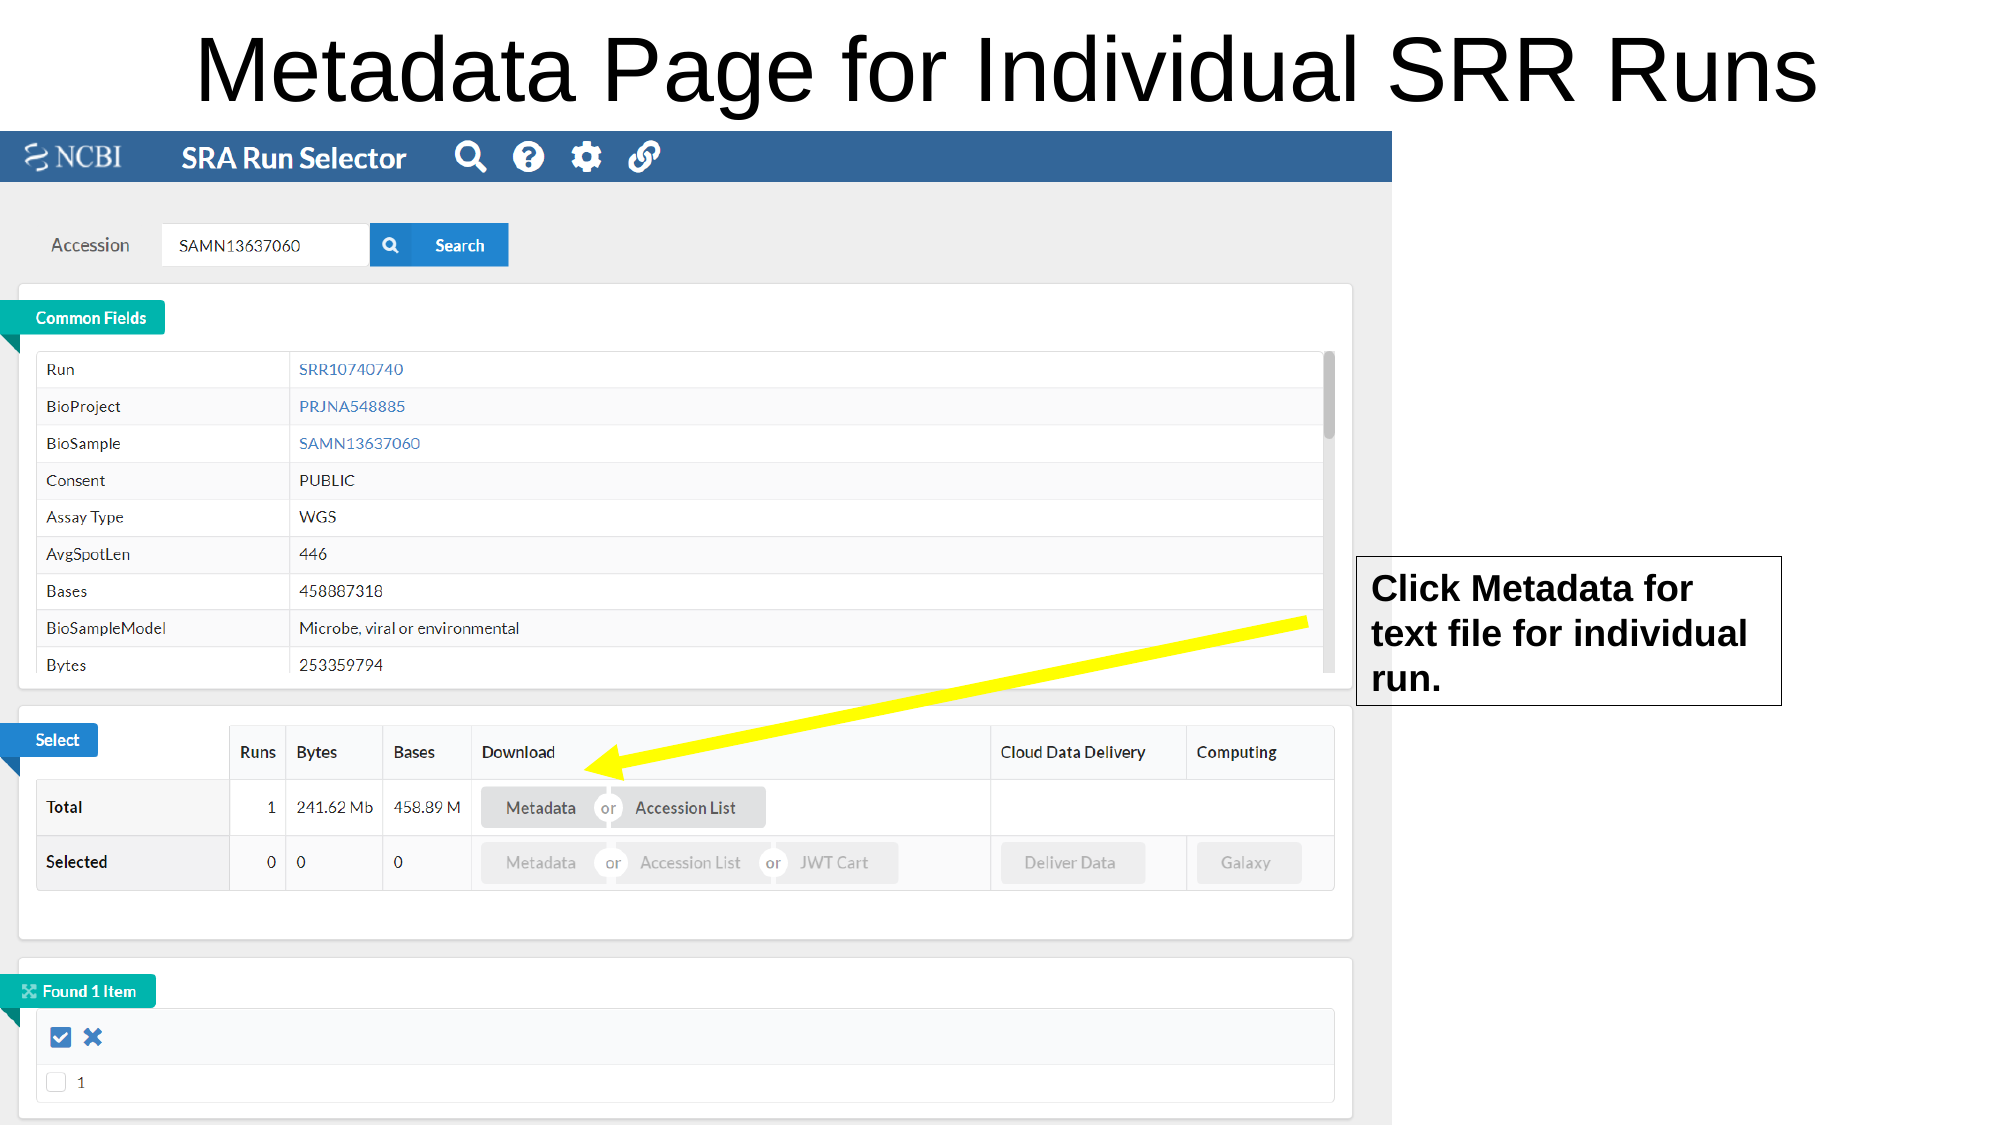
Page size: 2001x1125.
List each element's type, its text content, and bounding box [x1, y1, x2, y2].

picture [0, 131, 1392, 1125]
text_box Metadata Page for Individual SRR Runs [145, 0, 1871, 144]
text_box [583, 621, 1308, 771]
text_box Click Metadata for text file for individual run. [1392, 556, 1782, 706]
